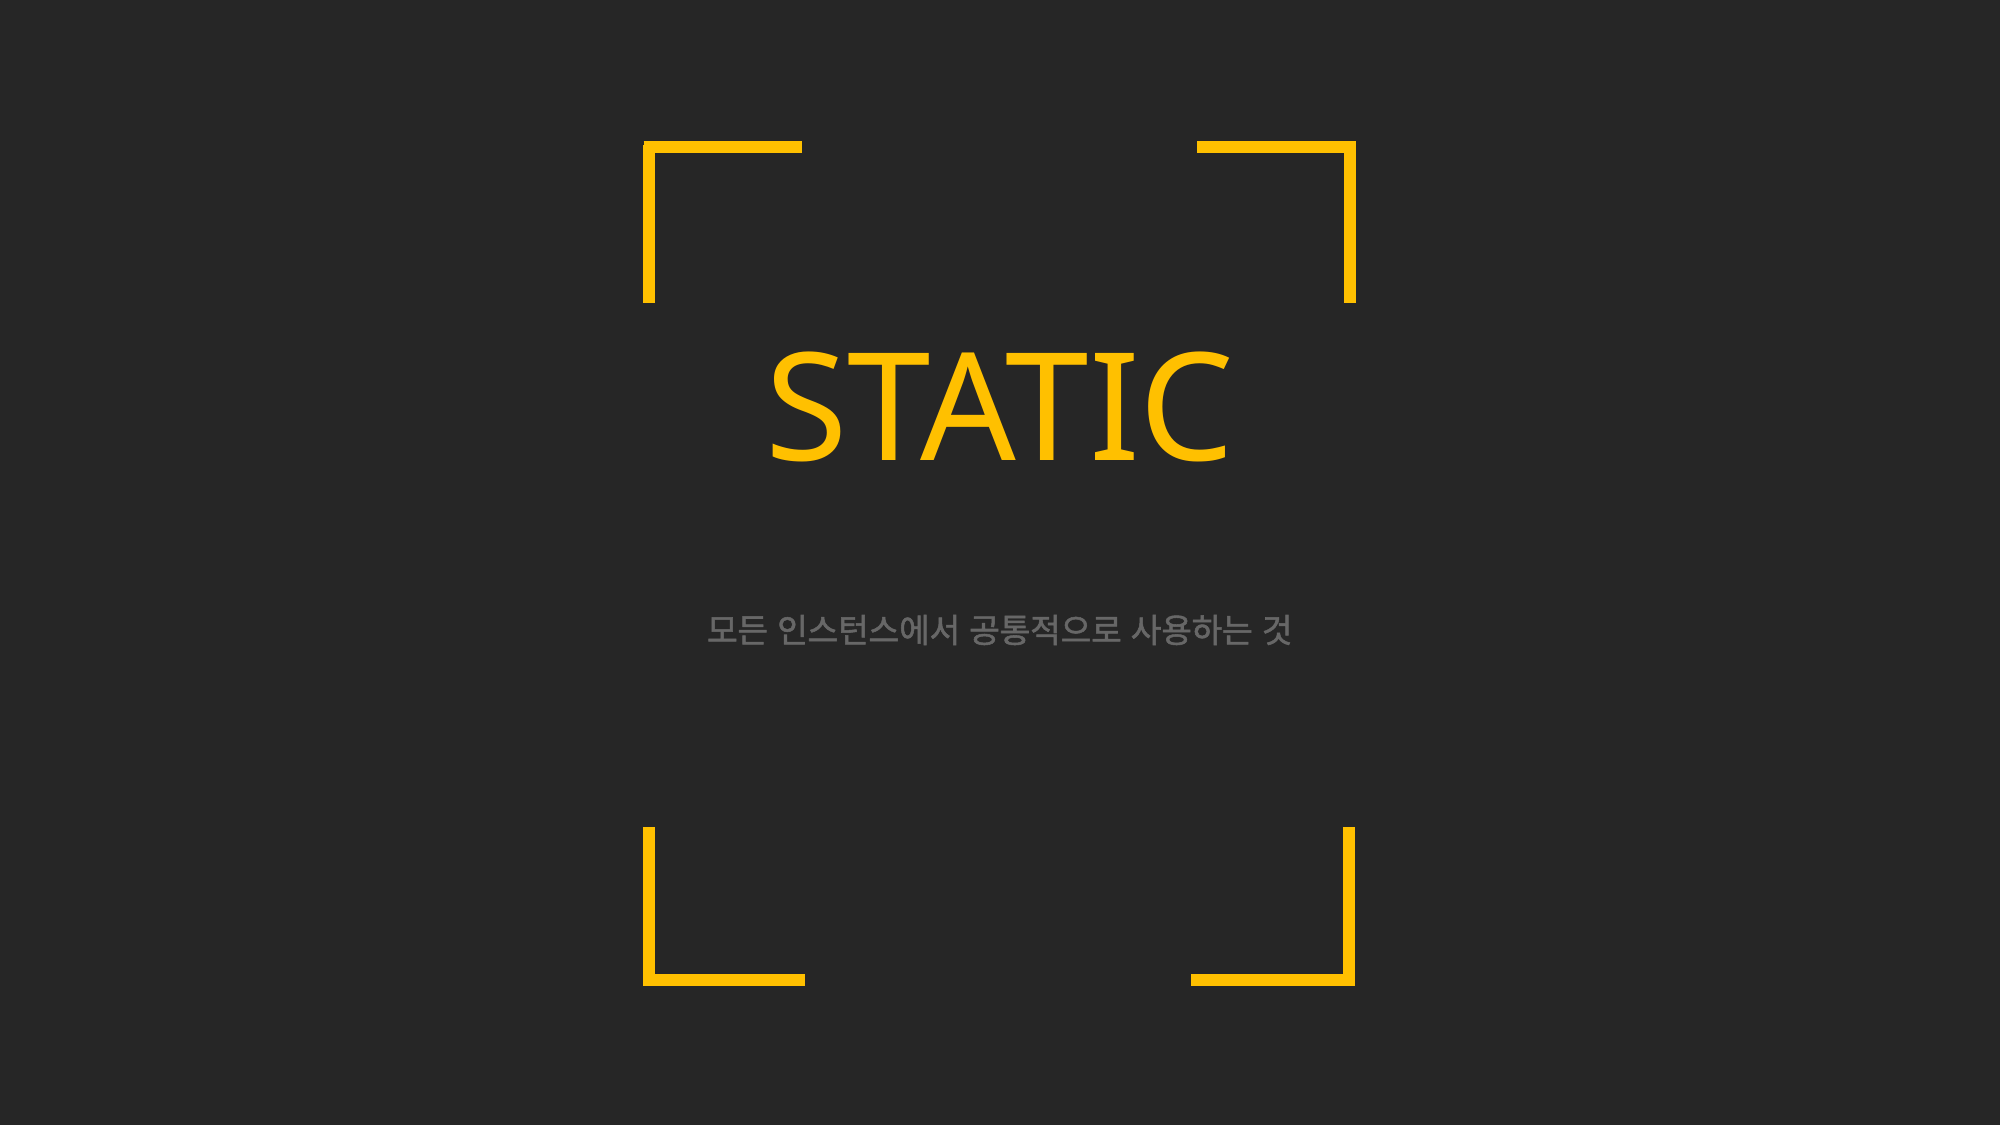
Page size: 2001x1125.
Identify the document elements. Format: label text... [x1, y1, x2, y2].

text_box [643, 144, 802, 304]
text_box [1190, 827, 1350, 986]
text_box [1197, 144, 1356, 304]
text_box STATIC [750, 303, 1250, 498]
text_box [646, 827, 806, 986]
text_box 모든 인스턴스에서 공통적으로 사용하는 것 [692, 601, 1308, 657]
